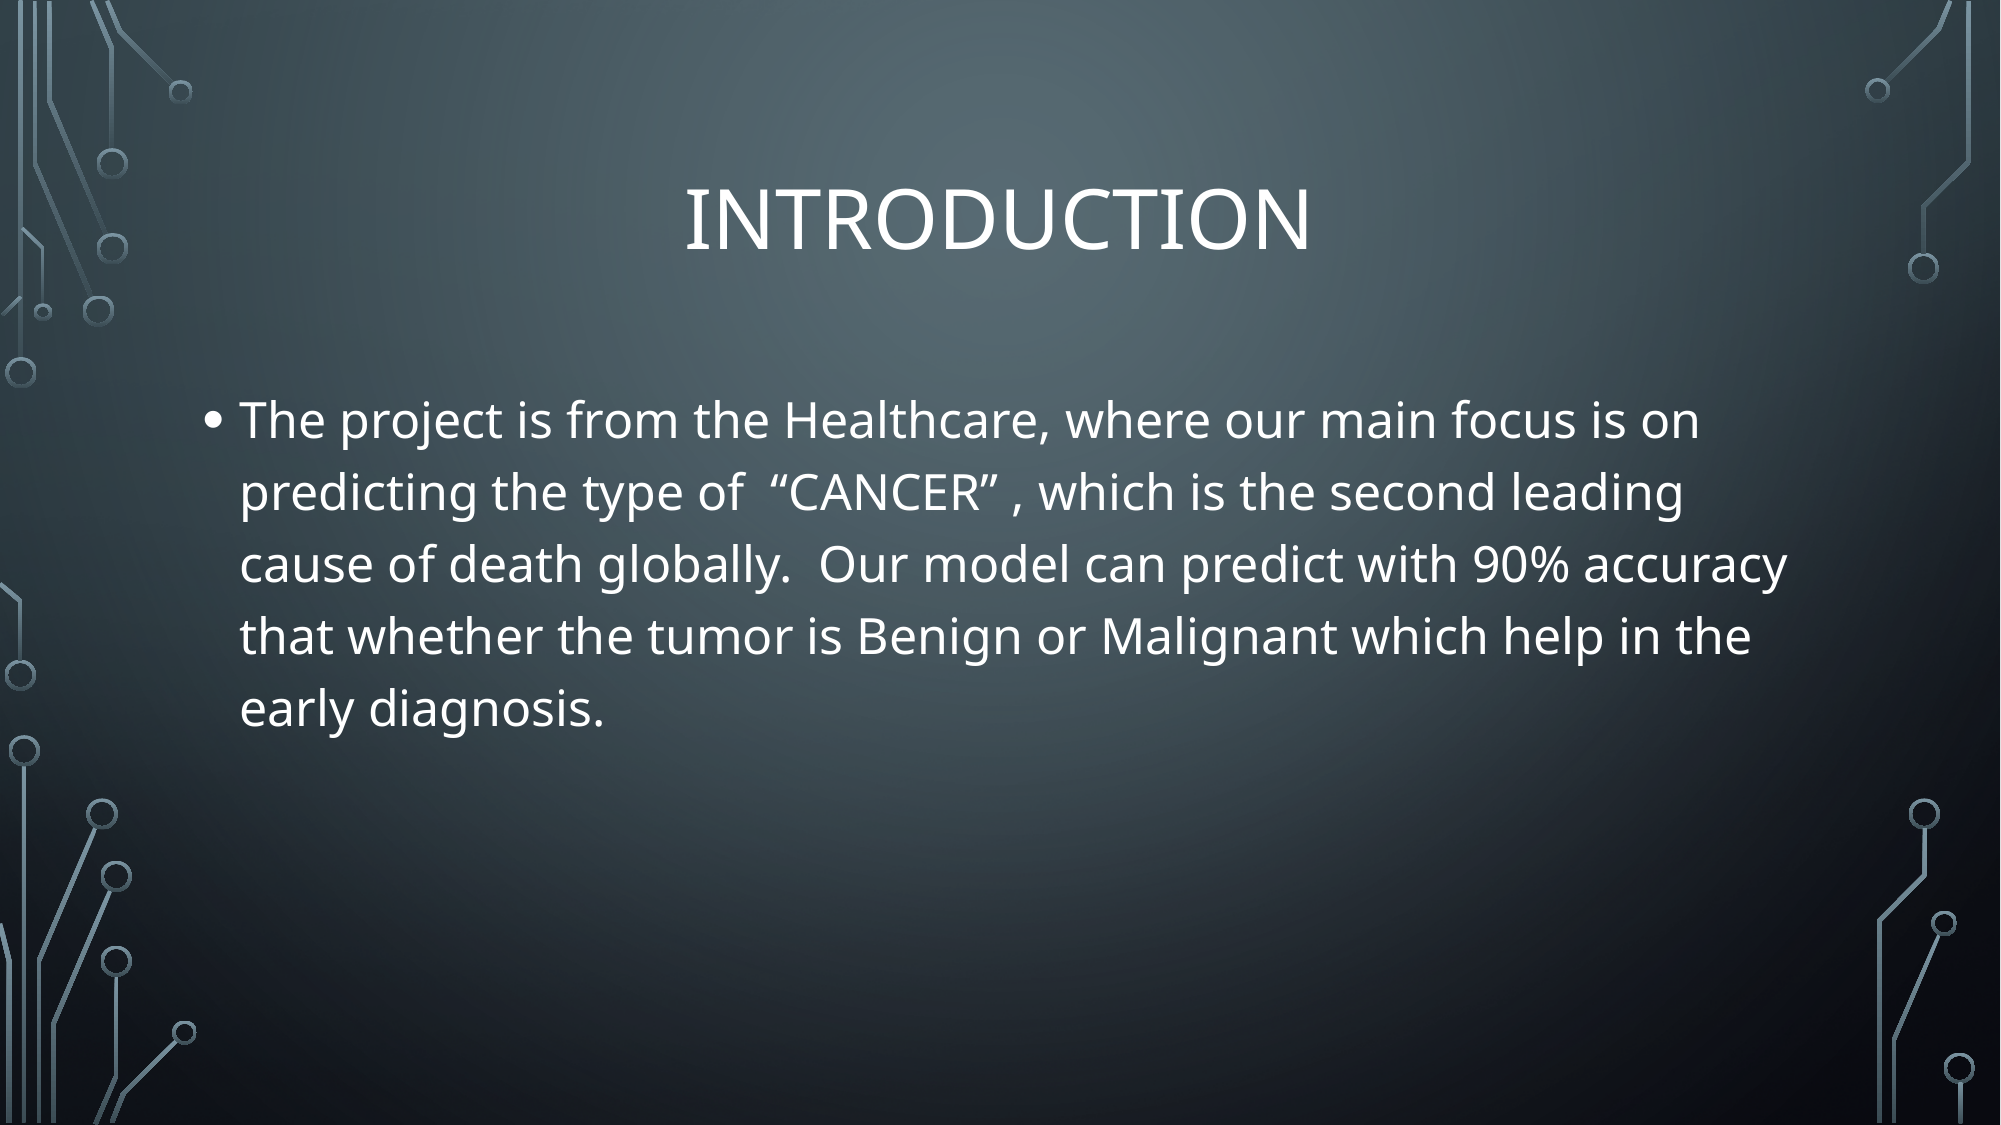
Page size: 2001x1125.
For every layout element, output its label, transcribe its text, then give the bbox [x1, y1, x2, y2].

list The project is from the Healthcare, where our main focus is on predicting the type of “CANCER” , which is the second leading cause of death globally. Our model can predict with 90% accuracy that whether the tumor is Benign or Malignant which help in the early diagnosis. [187, 369, 1813, 950]
title Introduction [187, 101, 1813, 345]
